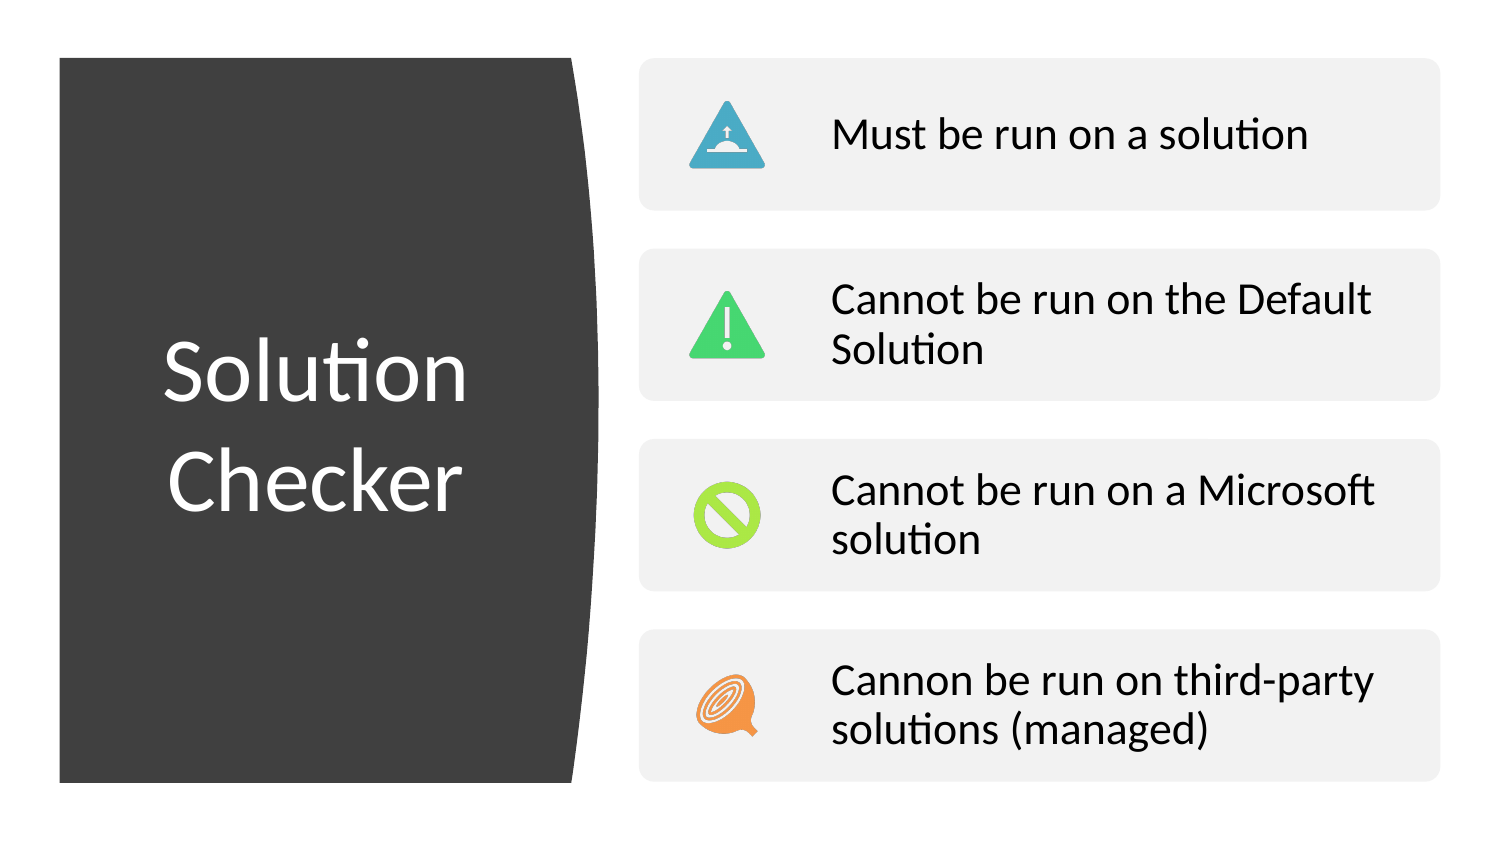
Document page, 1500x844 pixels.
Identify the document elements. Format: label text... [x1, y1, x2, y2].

title Solution Checker [106, 124, 527, 715]
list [638, 57, 1441, 783]
text_box [57, 55, 601, 785]
